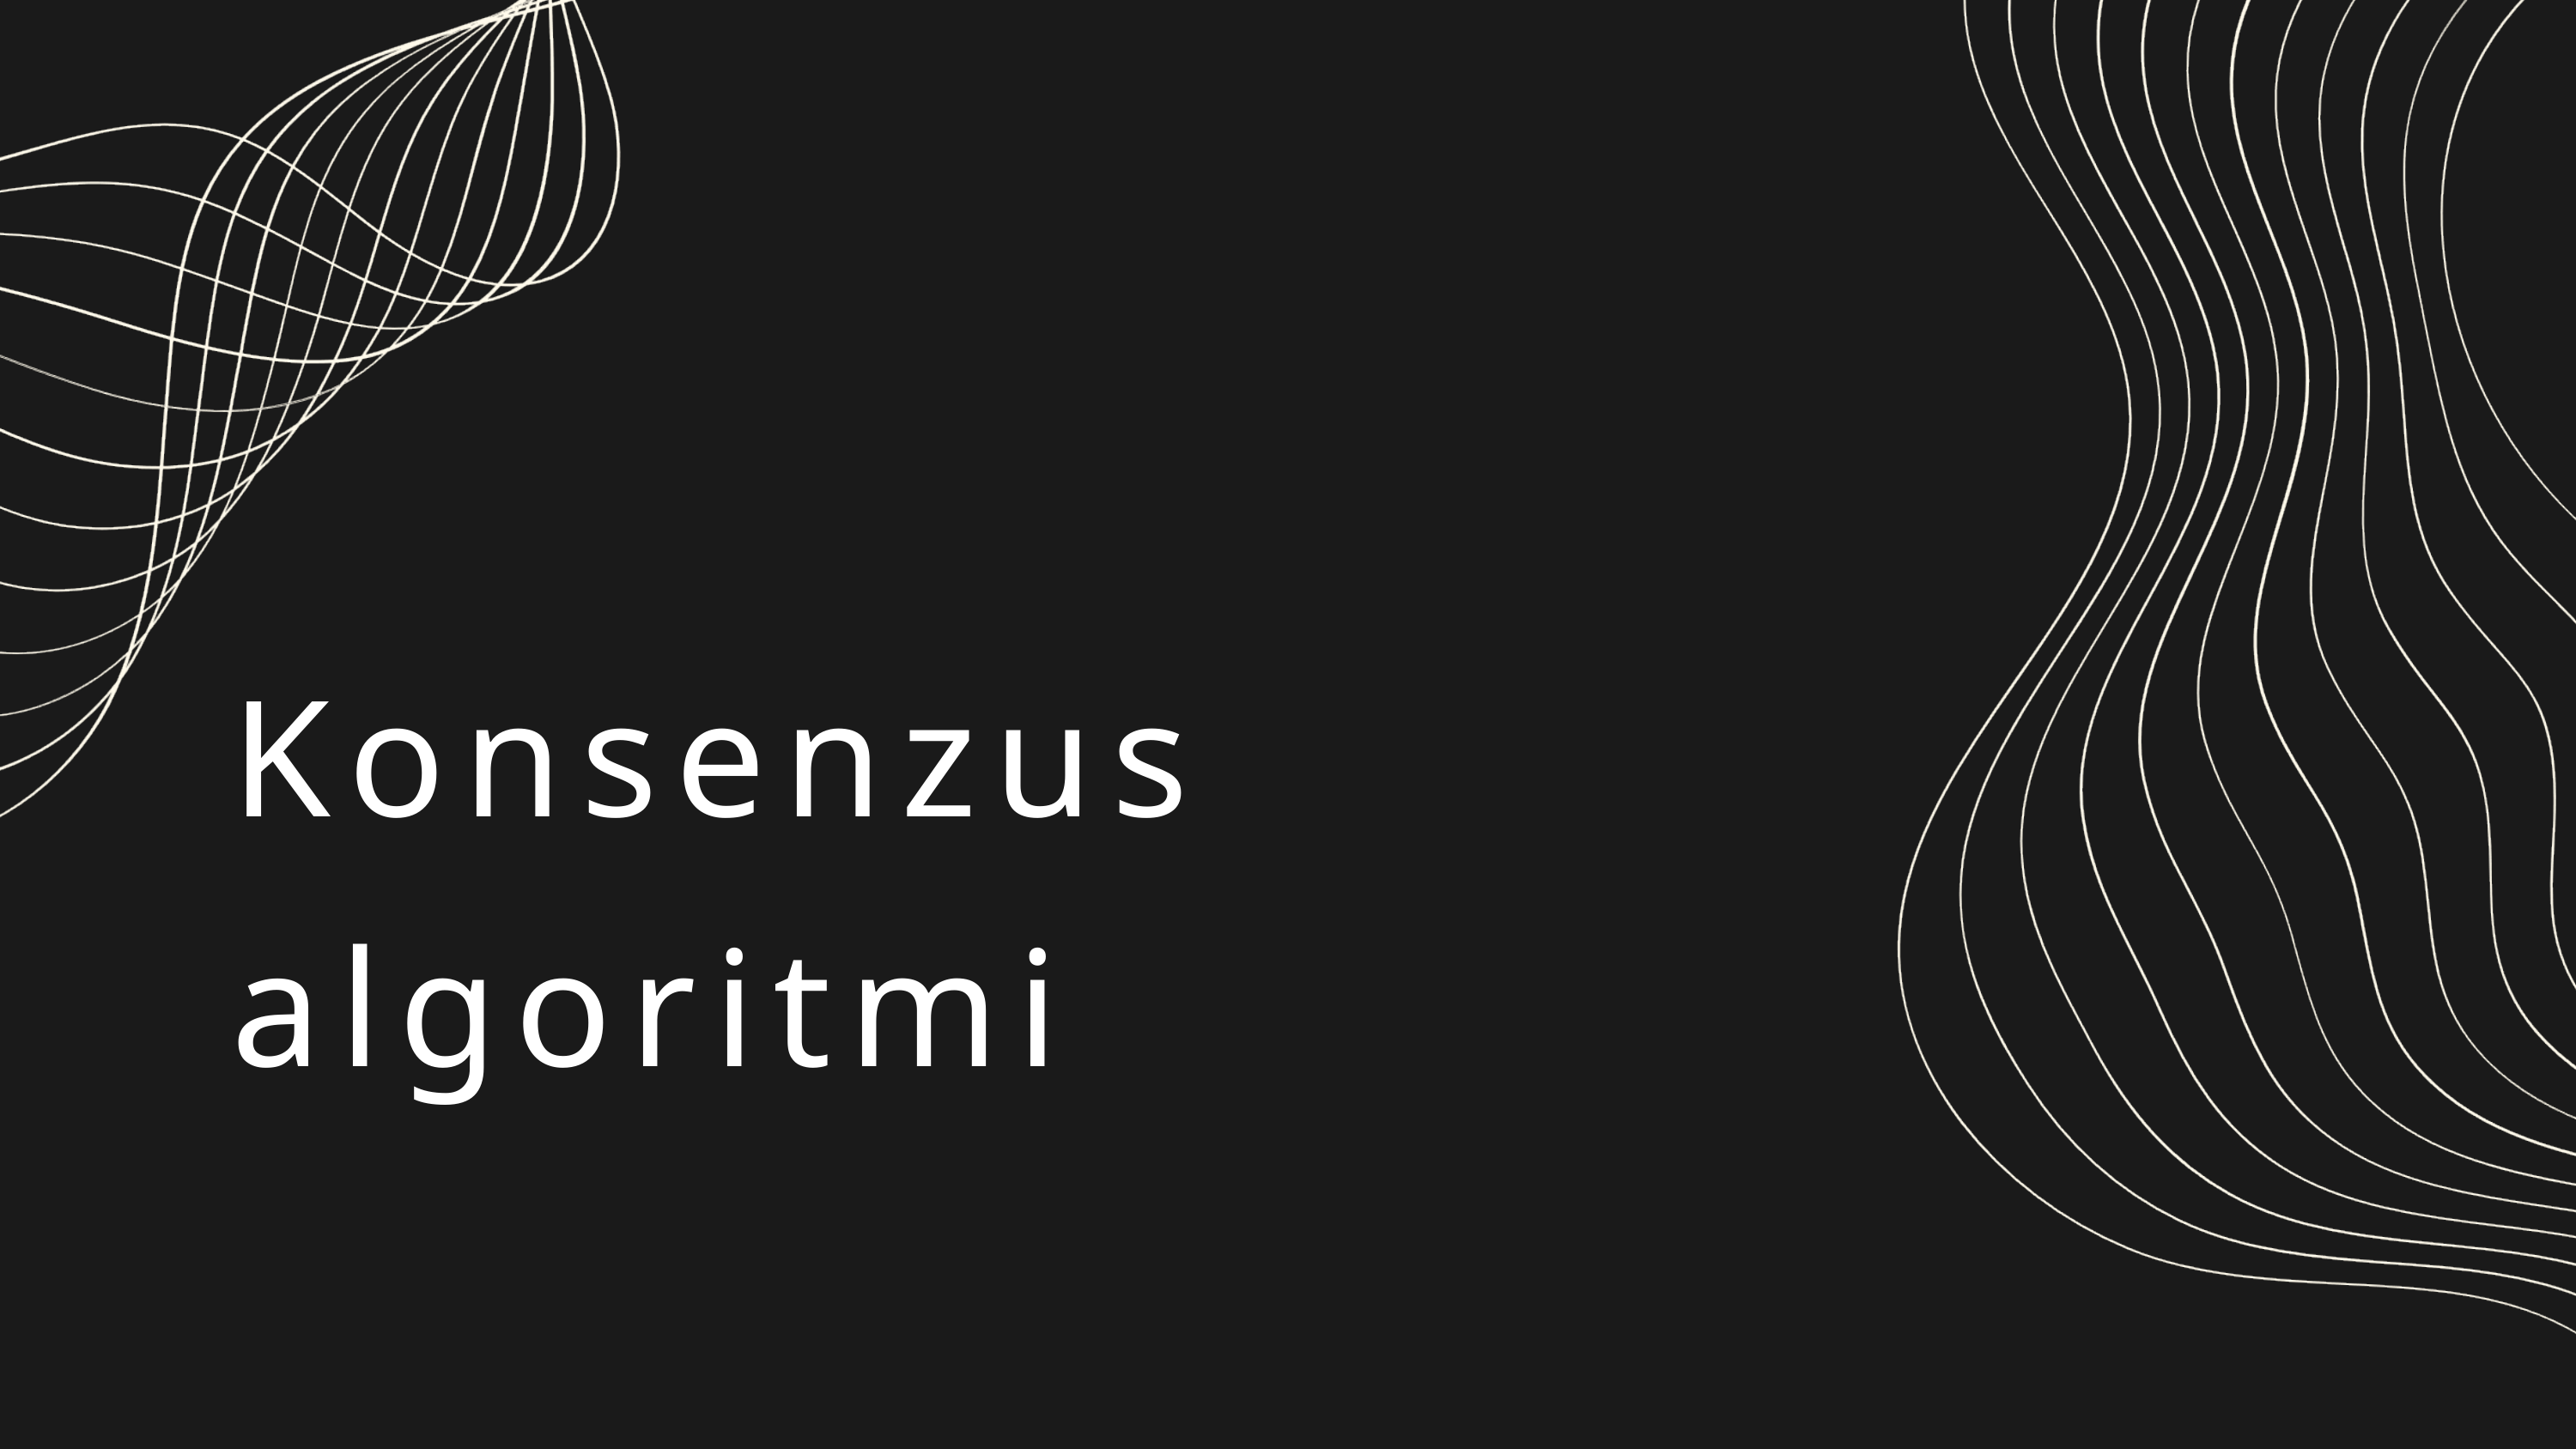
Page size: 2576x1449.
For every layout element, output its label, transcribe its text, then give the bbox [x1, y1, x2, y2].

text_box [1893, 0, 2576, 1449]
text_box Konsenzus algoritmi [231, 599, 1893, 1099]
text_box [0, 0, 1081, 844]
